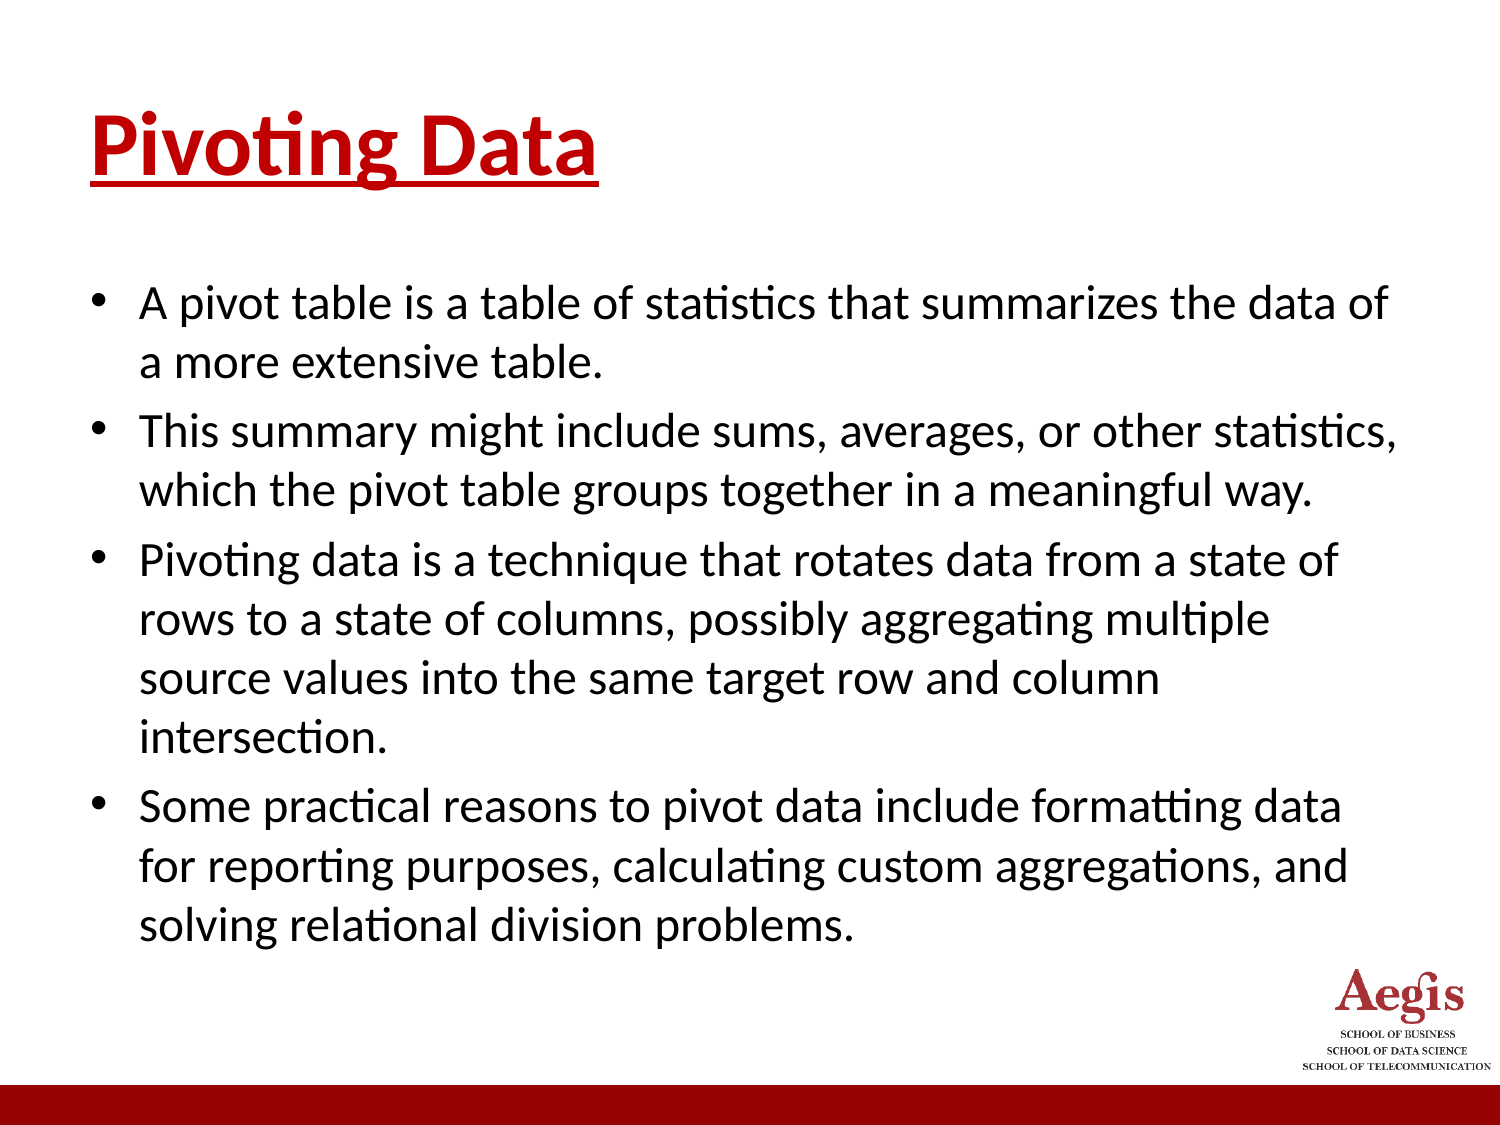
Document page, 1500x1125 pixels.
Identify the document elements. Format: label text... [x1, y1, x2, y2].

picture [1303, 969, 1491, 1070]
title Pivoting Data [75, 45, 1425, 233]
list A pivot table is a table of statistics that summarizes the data of a more extensive table. This summary might include sums, averages, or other statistics, which the pivot table groups together in a meaningful way. Pivoting data is a technique that rotates data from a state of rows to a state of columns, possibly aggregating multiple source values into the same target row and column intersection. Some practical reasons to pivot data include formatting data for reporting purposes, calculating custom aggregations, and solving relational division problems. [75, 262, 1425, 1025]
